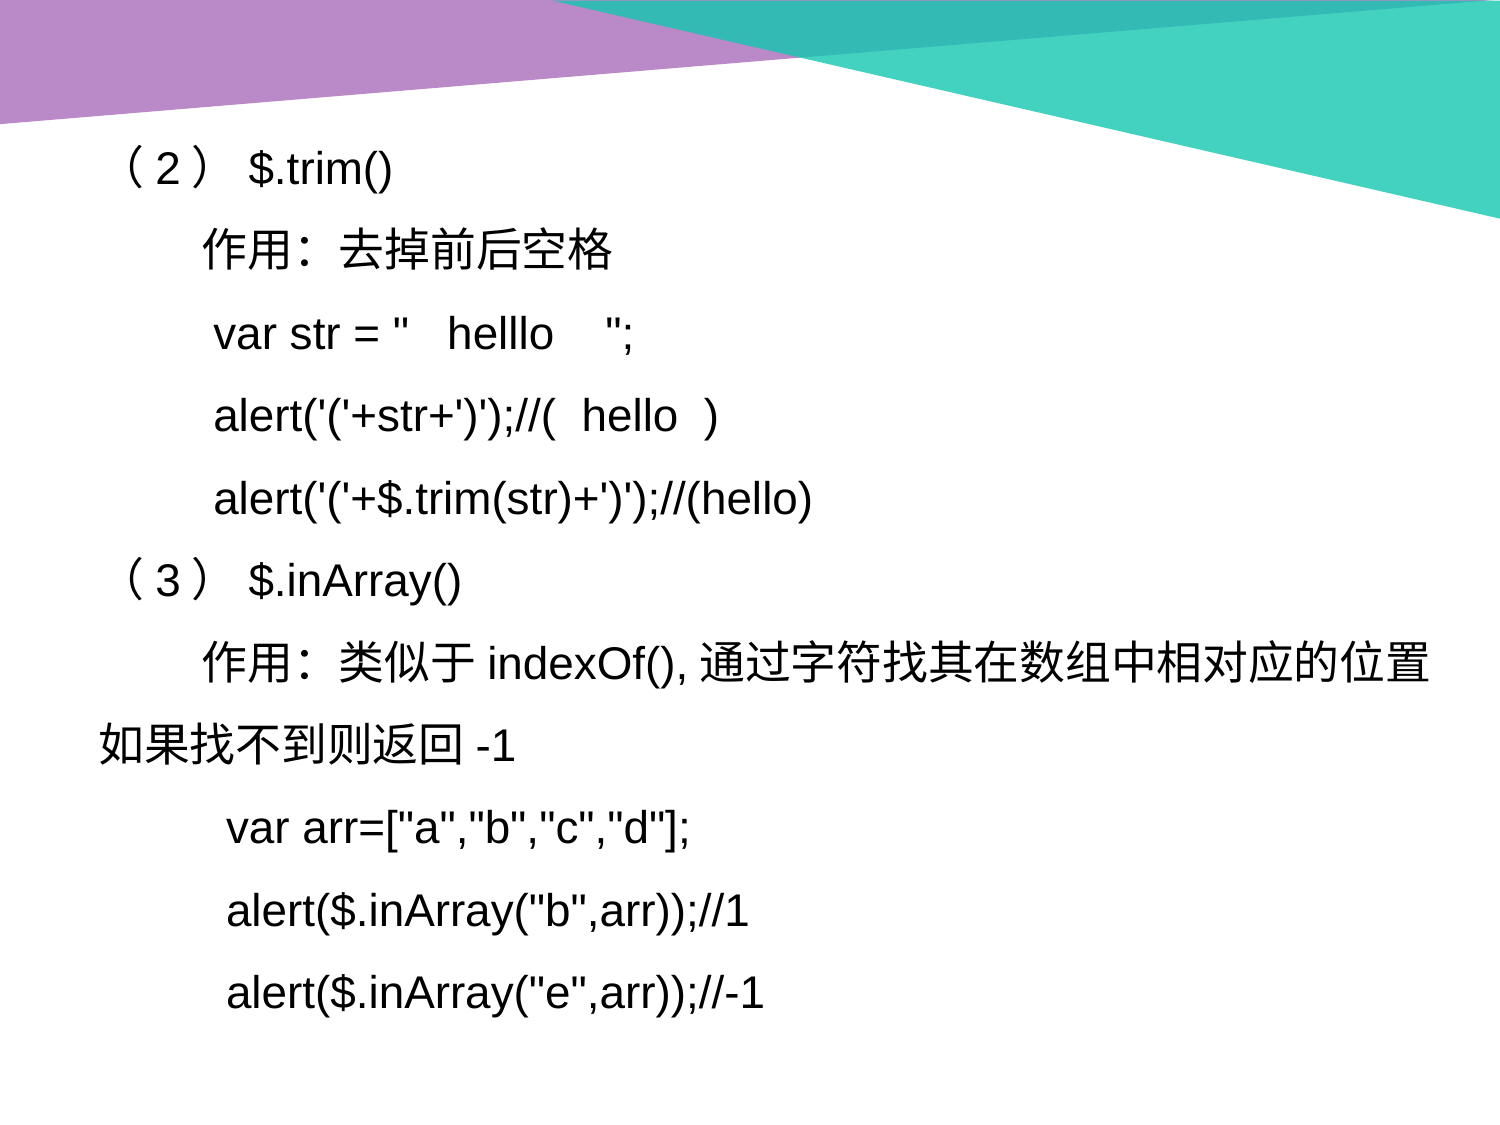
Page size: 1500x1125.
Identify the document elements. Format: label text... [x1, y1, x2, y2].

text_box （2）$.trim() 作用：去掉前后空格 var str = " helllo "; alert('('+str+')');//( hello ) alert('('+$.trim(str)+')');//(hello) （3）$.inArray() 作用：类似于indexOf(),通过字符找其在数组中相对应的位置 如果找不到则返回-1 var arr=["a","b","c","d"]; alert($.inArray("b",arr));//1 alert($.inArray("e",arr));//-1 [83, 103, 1460, 1022]
